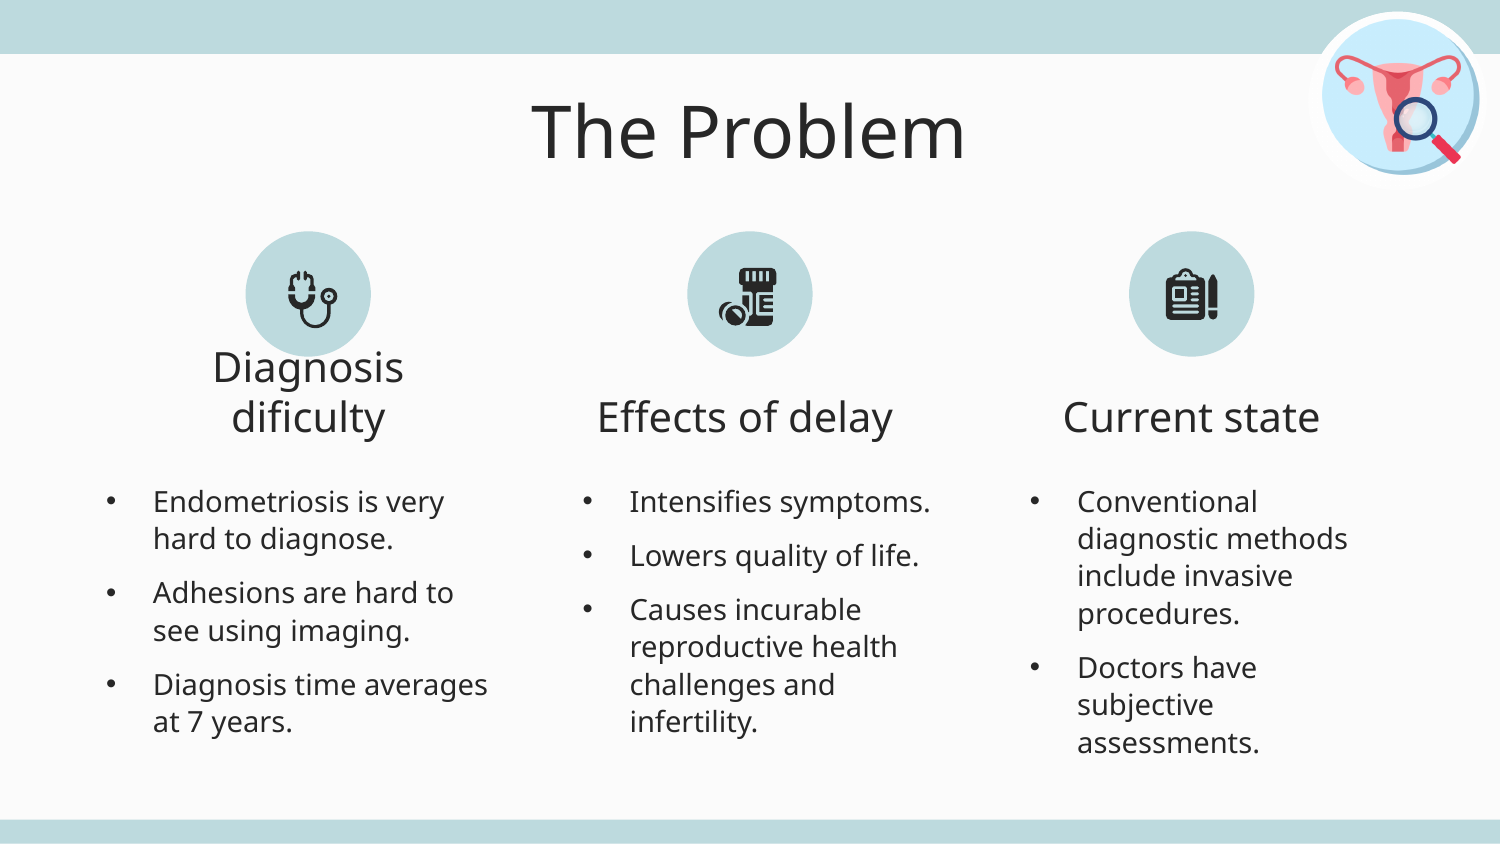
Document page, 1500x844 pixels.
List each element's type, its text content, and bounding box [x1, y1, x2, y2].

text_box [718, 267, 777, 327]
text_box [687, 231, 813, 357]
text_box [1129, 231, 1255, 357]
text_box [287, 270, 338, 329]
subtitle Conventional diagnostic methods include invasive procedures. Doctors have subjective assessments. [1015, 465, 1396, 731]
subtitle Current state [1001, 381, 1382, 456]
subtitle Intensifies symptoms. Lowers quality of life. Causes incurable reproductive health challenges and infertility. [567, 465, 948, 731]
title The Problem [118, 70, 1303, 165]
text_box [1165, 267, 1218, 320]
subtitle Effects of delay [560, 381, 941, 456]
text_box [1308, 11, 1488, 191]
text_box [245, 231, 371, 357]
subtitle Diagnosis dificulty [118, 381, 499, 456]
subtitle Endometriosis is very hard to diagnose. Adhesions are hard to see using imaging. Diagnosis time averages at 7 years. [91, 465, 520, 731]
